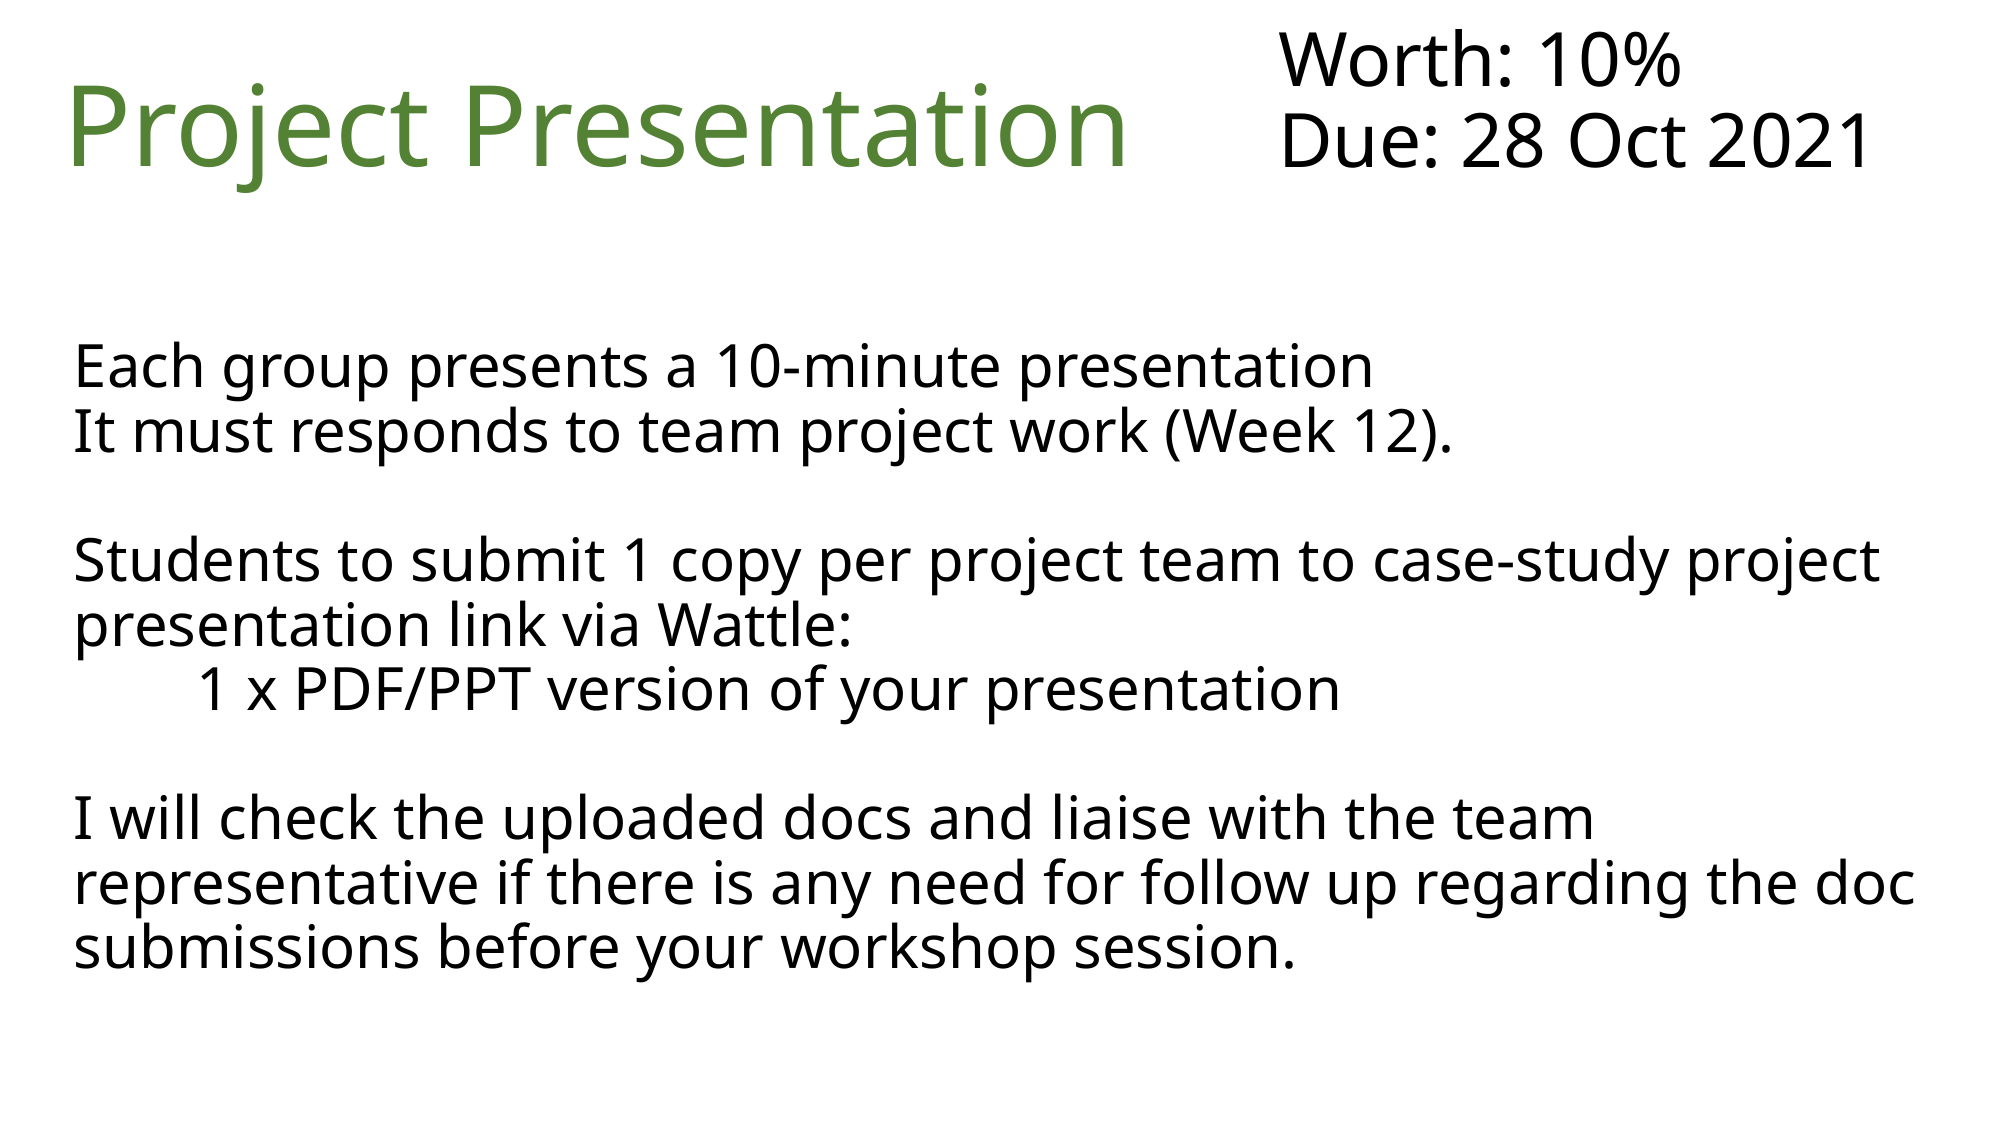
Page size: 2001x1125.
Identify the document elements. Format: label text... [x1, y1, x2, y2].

text_box Worth: 10% Due: 28 Oct 2021 [1263, 13, 2000, 267]
text_box Each group presents a 10-minute presentation It must responds to team project work (Week 12). Students to submit 1 copy per project team to case-study project presentation link via Wattle: 1 x PDF/PPT version of your presentation I will check the uploaded docs and liaise with the team representative if there is any need for follow up regarding the doc submissions before your workshop session. [58, 238, 1957, 1081]
text_box Project Presentation [48, 20, 1263, 239]
